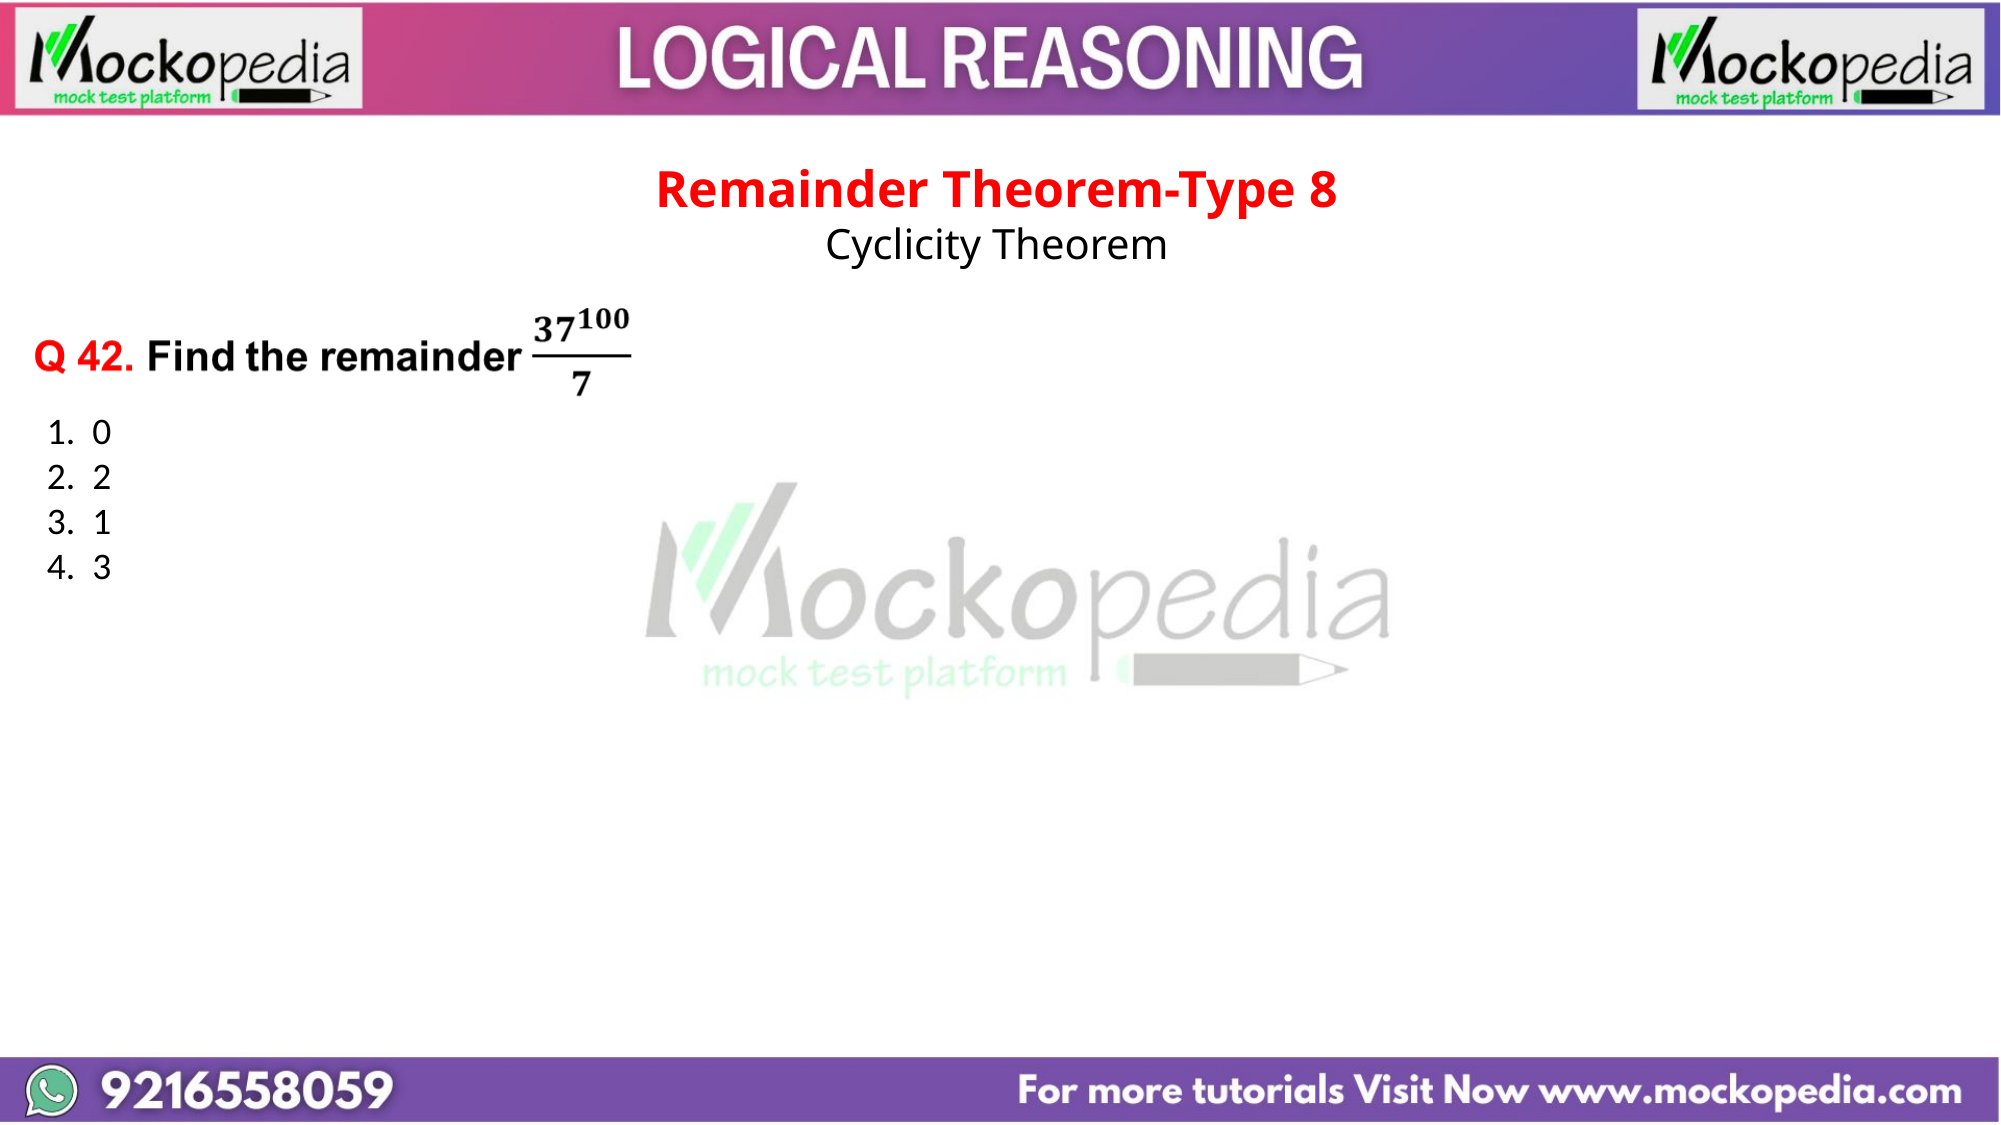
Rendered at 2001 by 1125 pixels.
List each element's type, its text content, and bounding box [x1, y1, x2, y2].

text_box 1. 0 2. 2 3. 1 4. 3 [31, 399, 1032, 595]
text_box [18, 293, 2000, 466]
picture [0, 0, 2001, 1125]
text_box Remainder Theorem-Type 8 Cyclicity Theorem [139, 150, 1855, 276]
